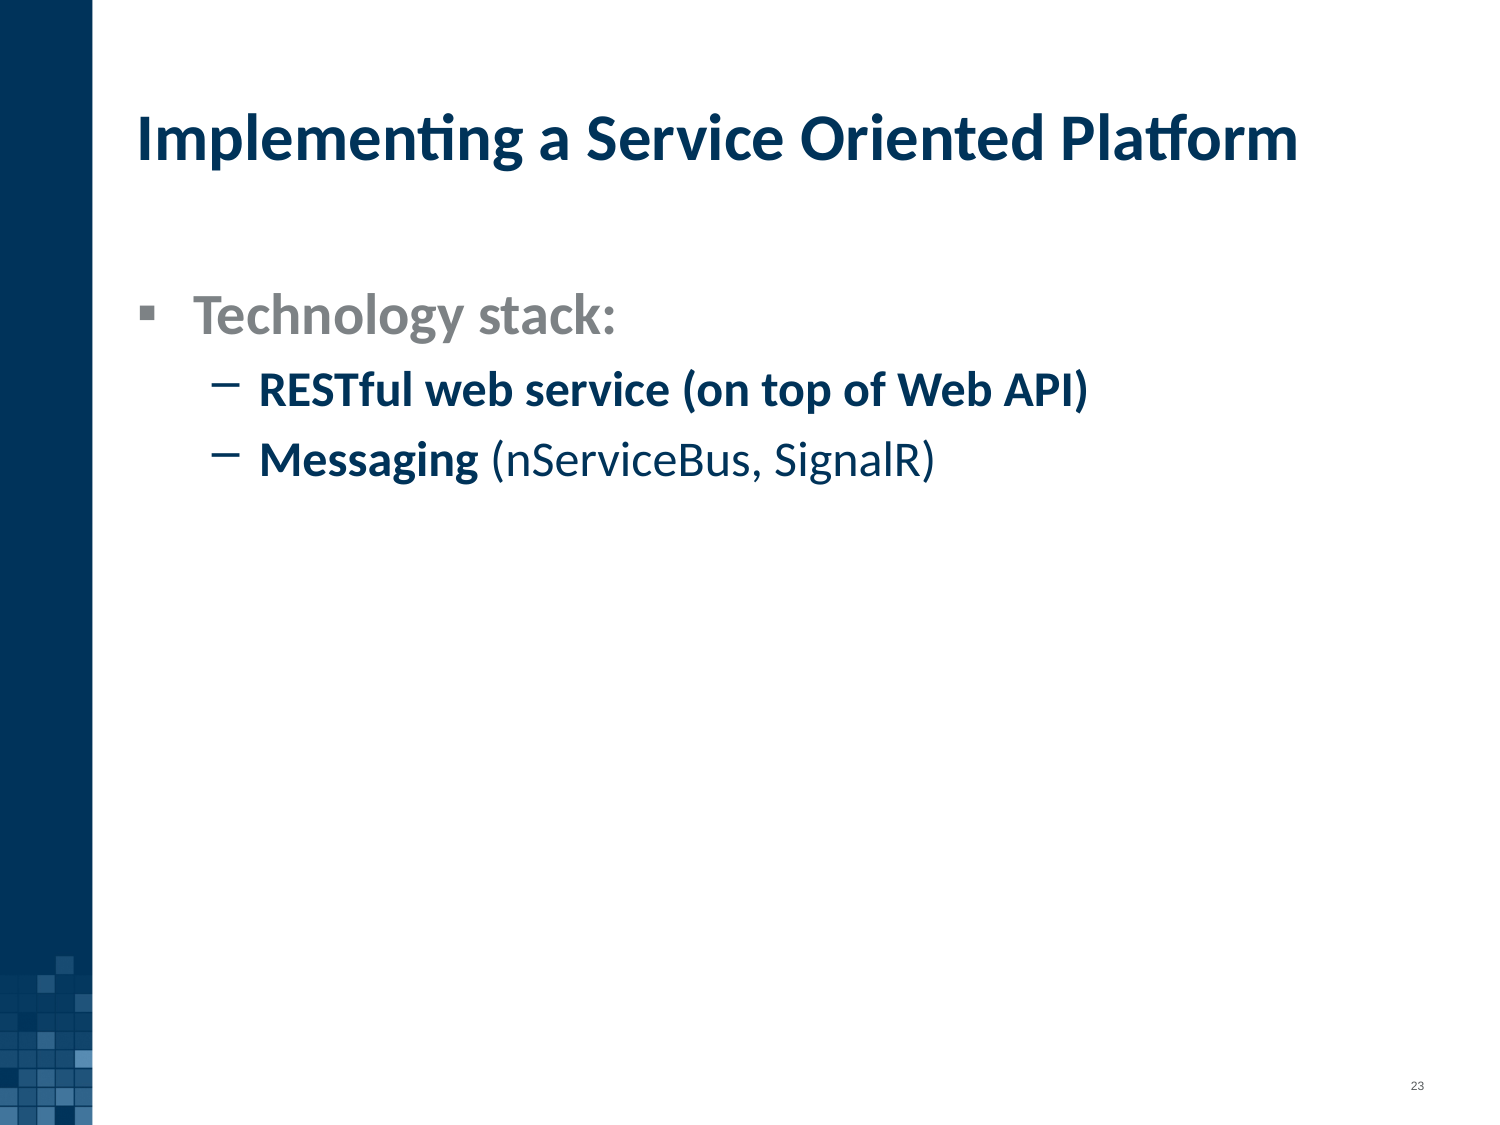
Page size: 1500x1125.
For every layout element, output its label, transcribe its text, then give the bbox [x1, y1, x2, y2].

slide_number 23 [1395, 1056, 1457, 1110]
title Implementing a Service Oriented Platform [121, 95, 1449, 246]
picture [0, 0, 1500, 1125]
list Technology stack: RESTful web service (on top of Web API) Messaging (nServiceBus, SignalR) [121, 268, 1449, 1022]
